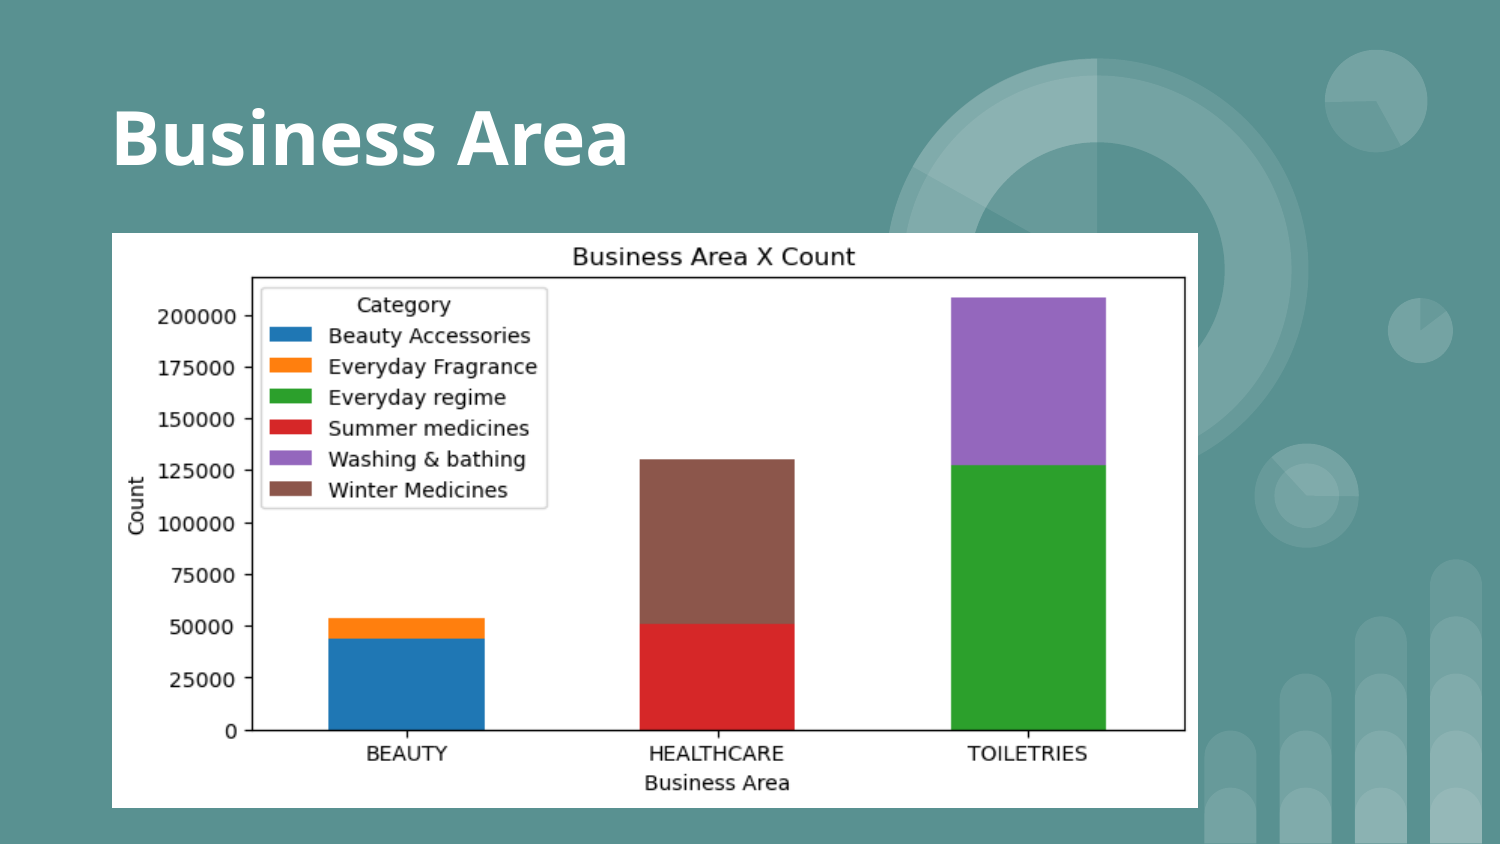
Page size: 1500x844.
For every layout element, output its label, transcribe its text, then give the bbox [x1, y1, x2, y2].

title Business Area [95, 0, 794, 289]
picture [111, 233, 1198, 808]
